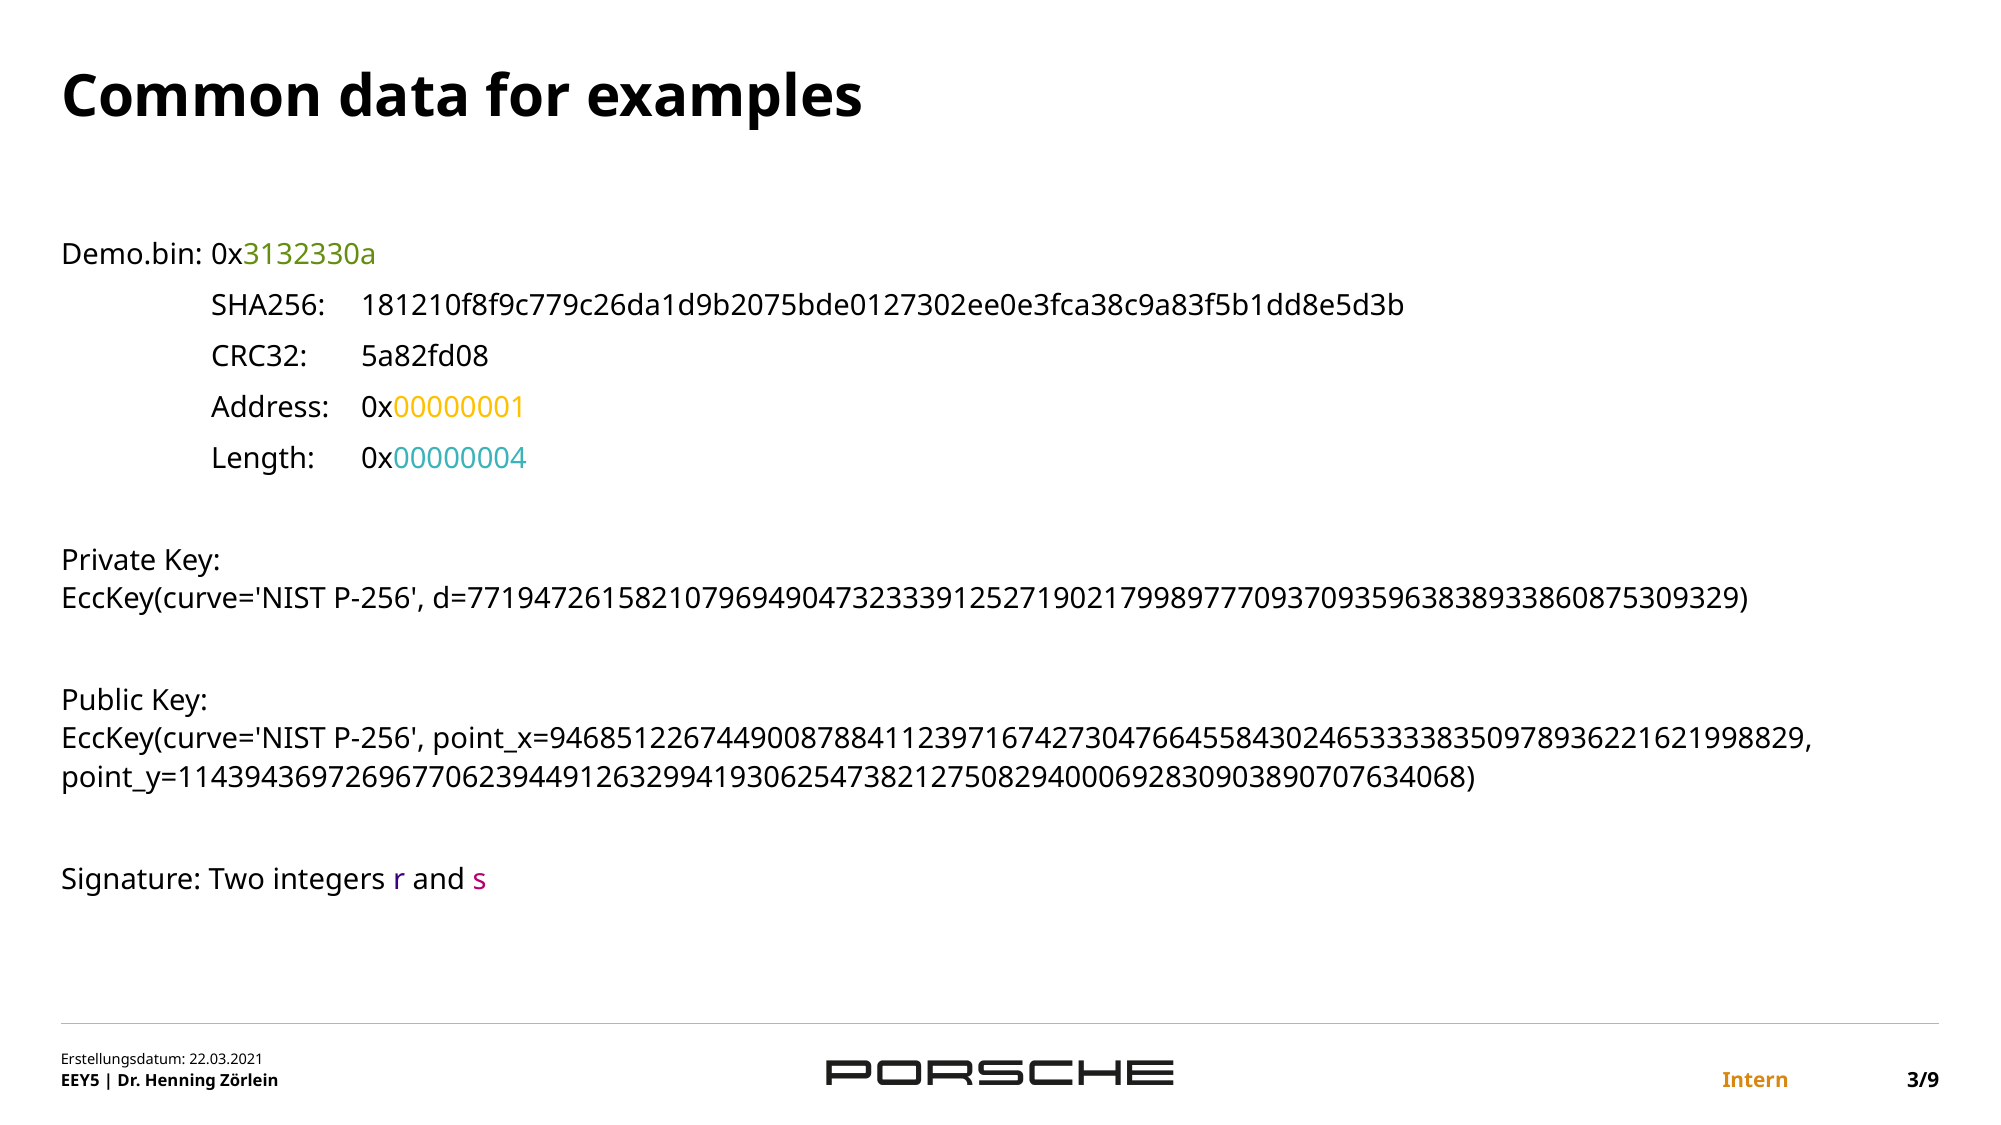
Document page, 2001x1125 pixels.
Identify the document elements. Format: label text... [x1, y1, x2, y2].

picture [825, 1059, 1175, 1087]
list Demo.bin: 0x3132330a SHA256: 181210f8f9c779c26da1d9b2075bde0127302ee0e3fca38c9a83f5b1dd8e5d3b CRC32: 5a82fd08 Address: 0x00000001 Length: 0x00000004 Private Key: EccKey(curve='NIST P-256', d=7719472615821079694904732333912527190217998977709370935963838933860875309329) Public Key: EccKey(curve='NIST P-256', point_x=946851226744900878841123971674273047664558430246533338350978936221621998829, point_y=11439436972696770623944912632994193062547382127508294000692830903890707634068) Signature: Two integers r and s [60, 231, 1940, 965]
title Common data for examples [60, 66, 1940, 173]
